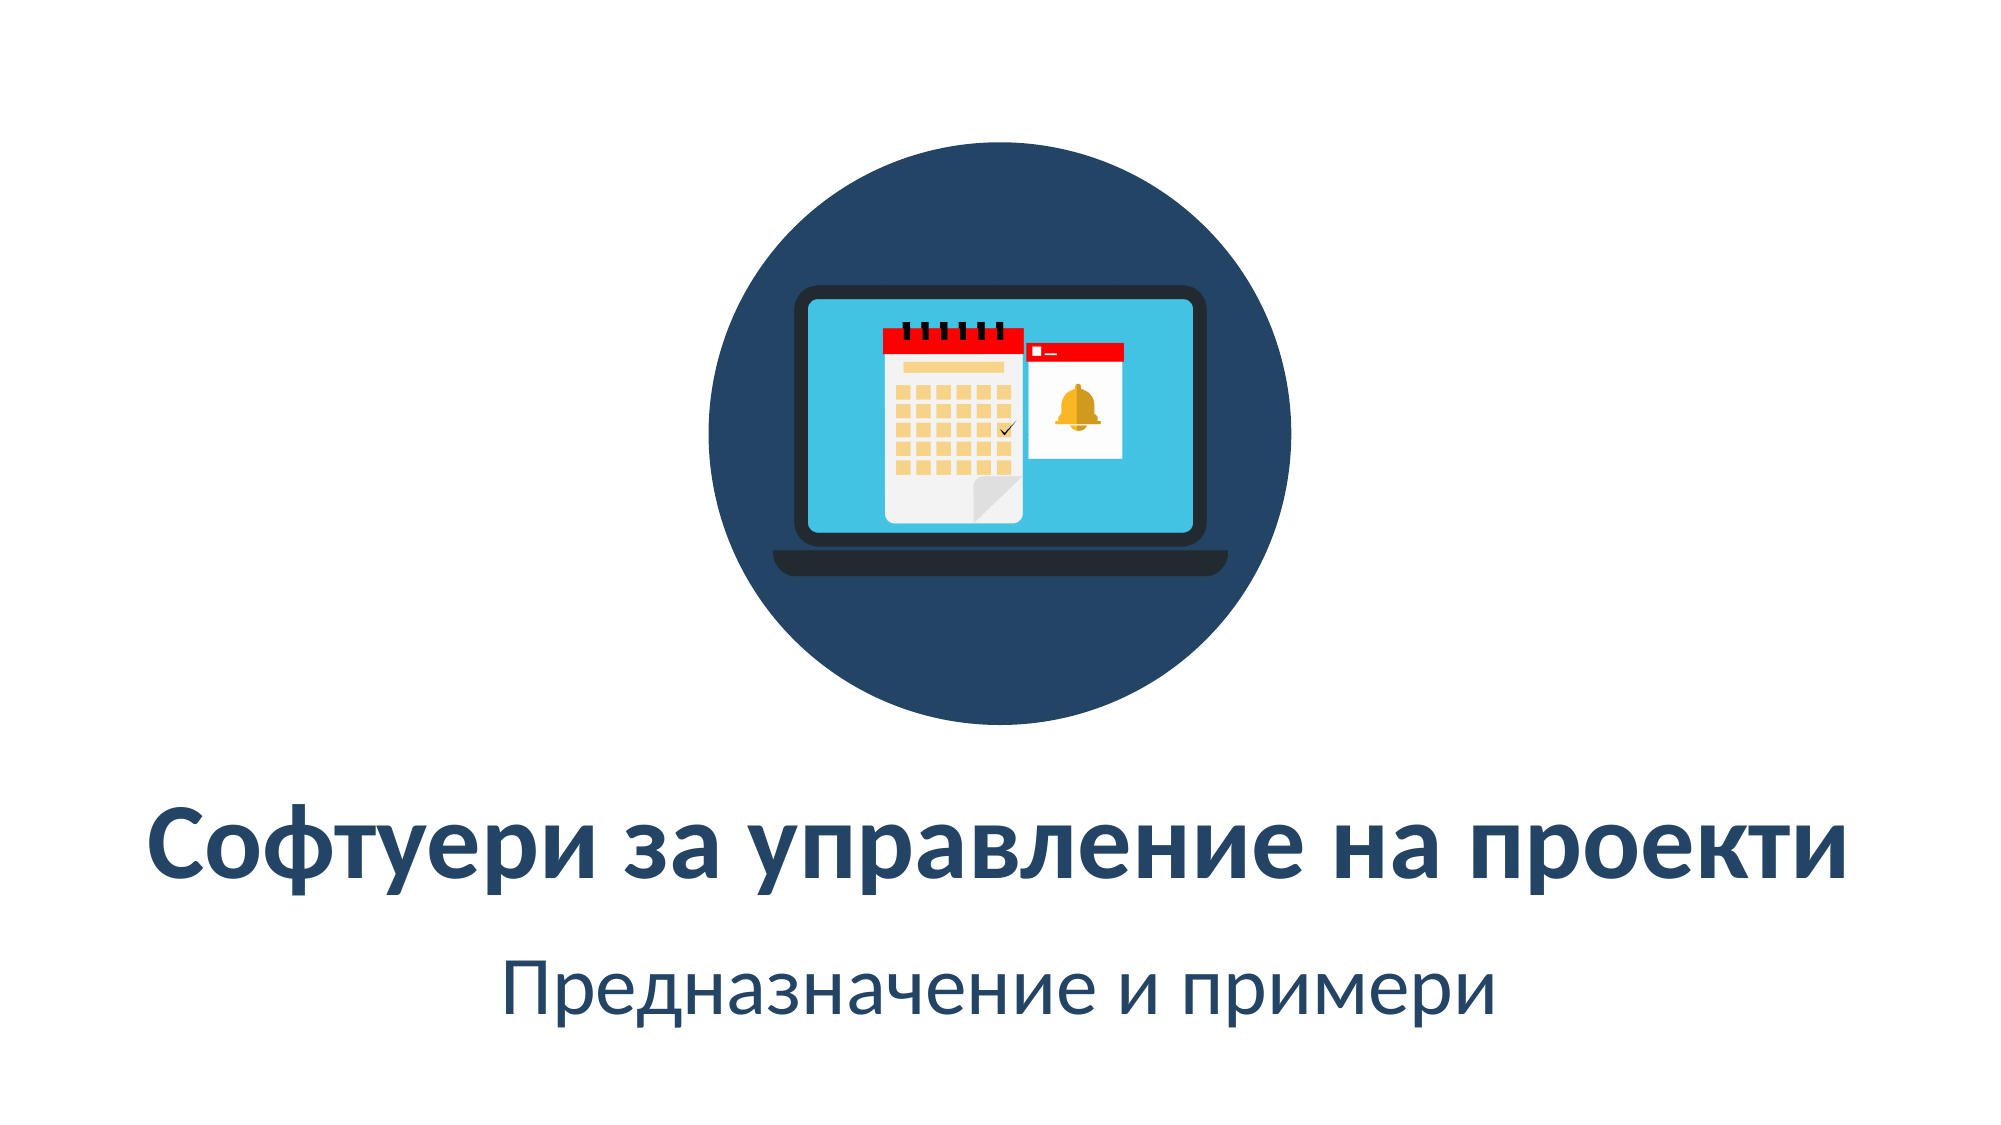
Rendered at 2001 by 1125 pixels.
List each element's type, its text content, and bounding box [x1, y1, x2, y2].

subtitle Предназначение и примери [100, 916, 1900, 1043]
title Софтуери за управление на проекти [100, 771, 1900, 898]
picture [772, 285, 1228, 604]
